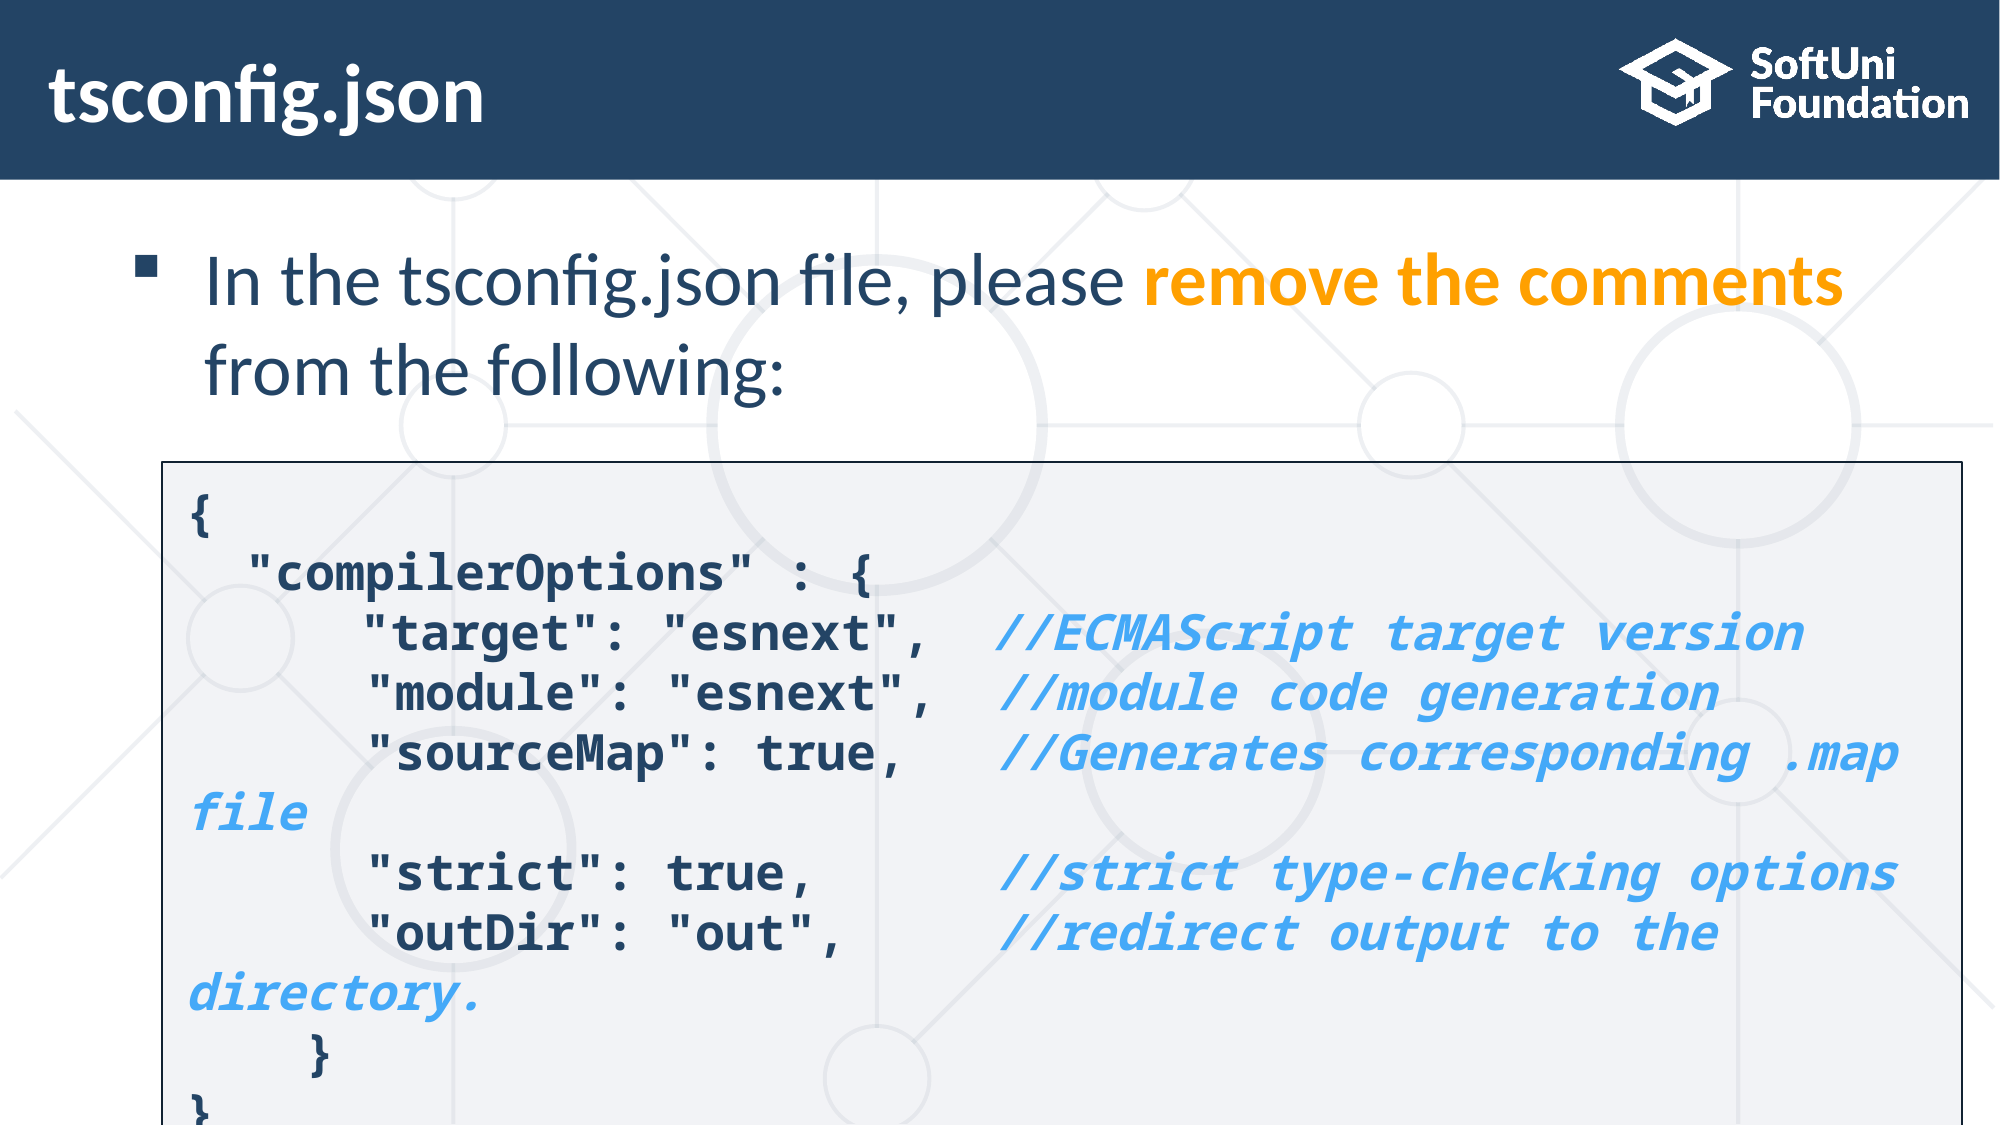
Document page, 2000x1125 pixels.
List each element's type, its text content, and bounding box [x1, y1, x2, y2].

title tsconfig.json [31, 16, 1591, 162]
text_box { "compilerOptions" : { "target": "esnext", //ECMAScript target version "module": "esnext", //module code generation "sourceMap": true, //Generates corresponding .map file "strict": true, //strict type-checking options "outDir": "out", //redirect output to the directory. } } [162, 462, 1963, 1125]
text_box In the tsconfig.json file, please remove the comments from the following: [112, 224, 1875, 411]
picture [1618, 38, 1968, 126]
